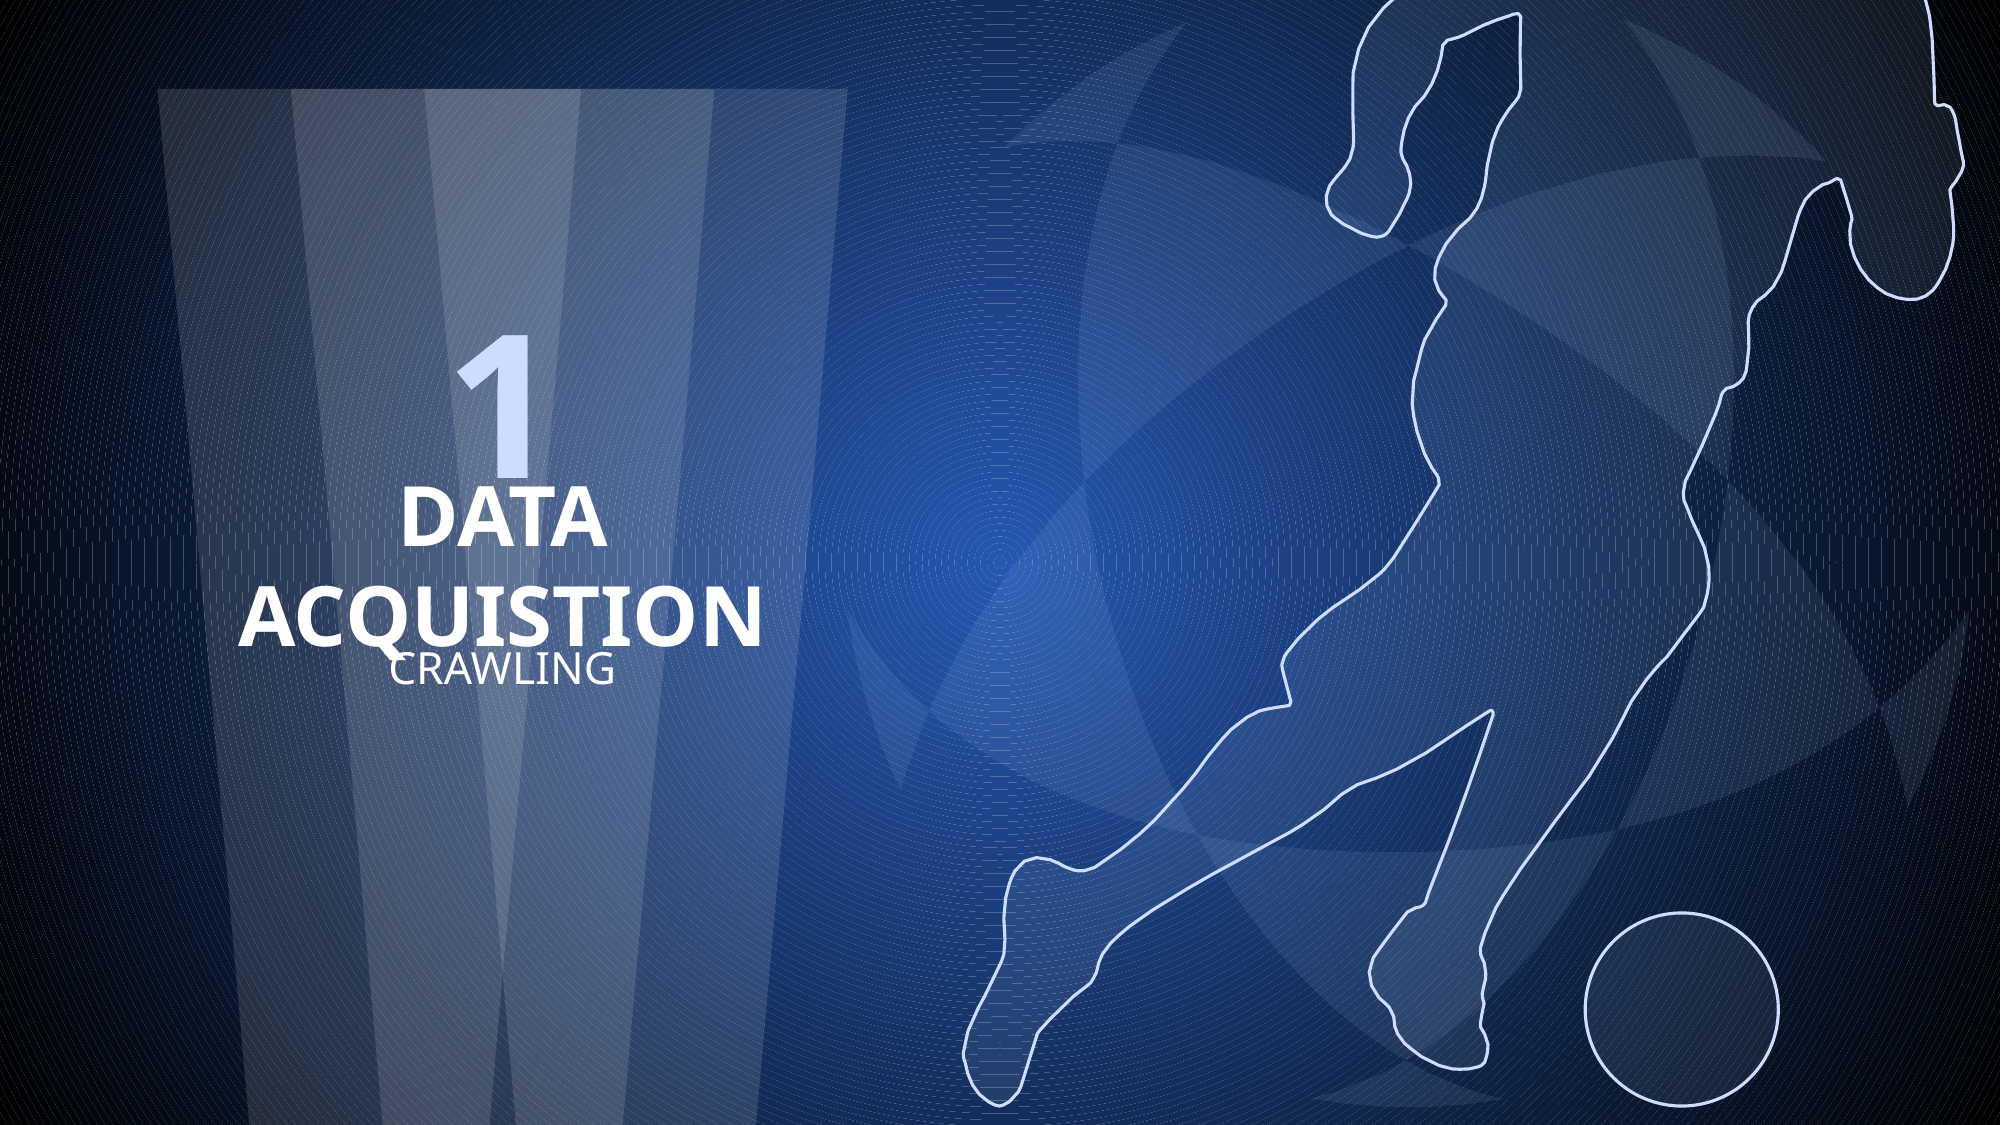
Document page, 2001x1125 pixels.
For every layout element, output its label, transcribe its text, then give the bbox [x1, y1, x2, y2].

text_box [963, 0, 1964, 1107]
title DATA ACQUISTION [157, 505, 848, 621]
title 1 [401, 271, 605, 526]
subtitle CRAWLING [237, 621, 768, 760]
